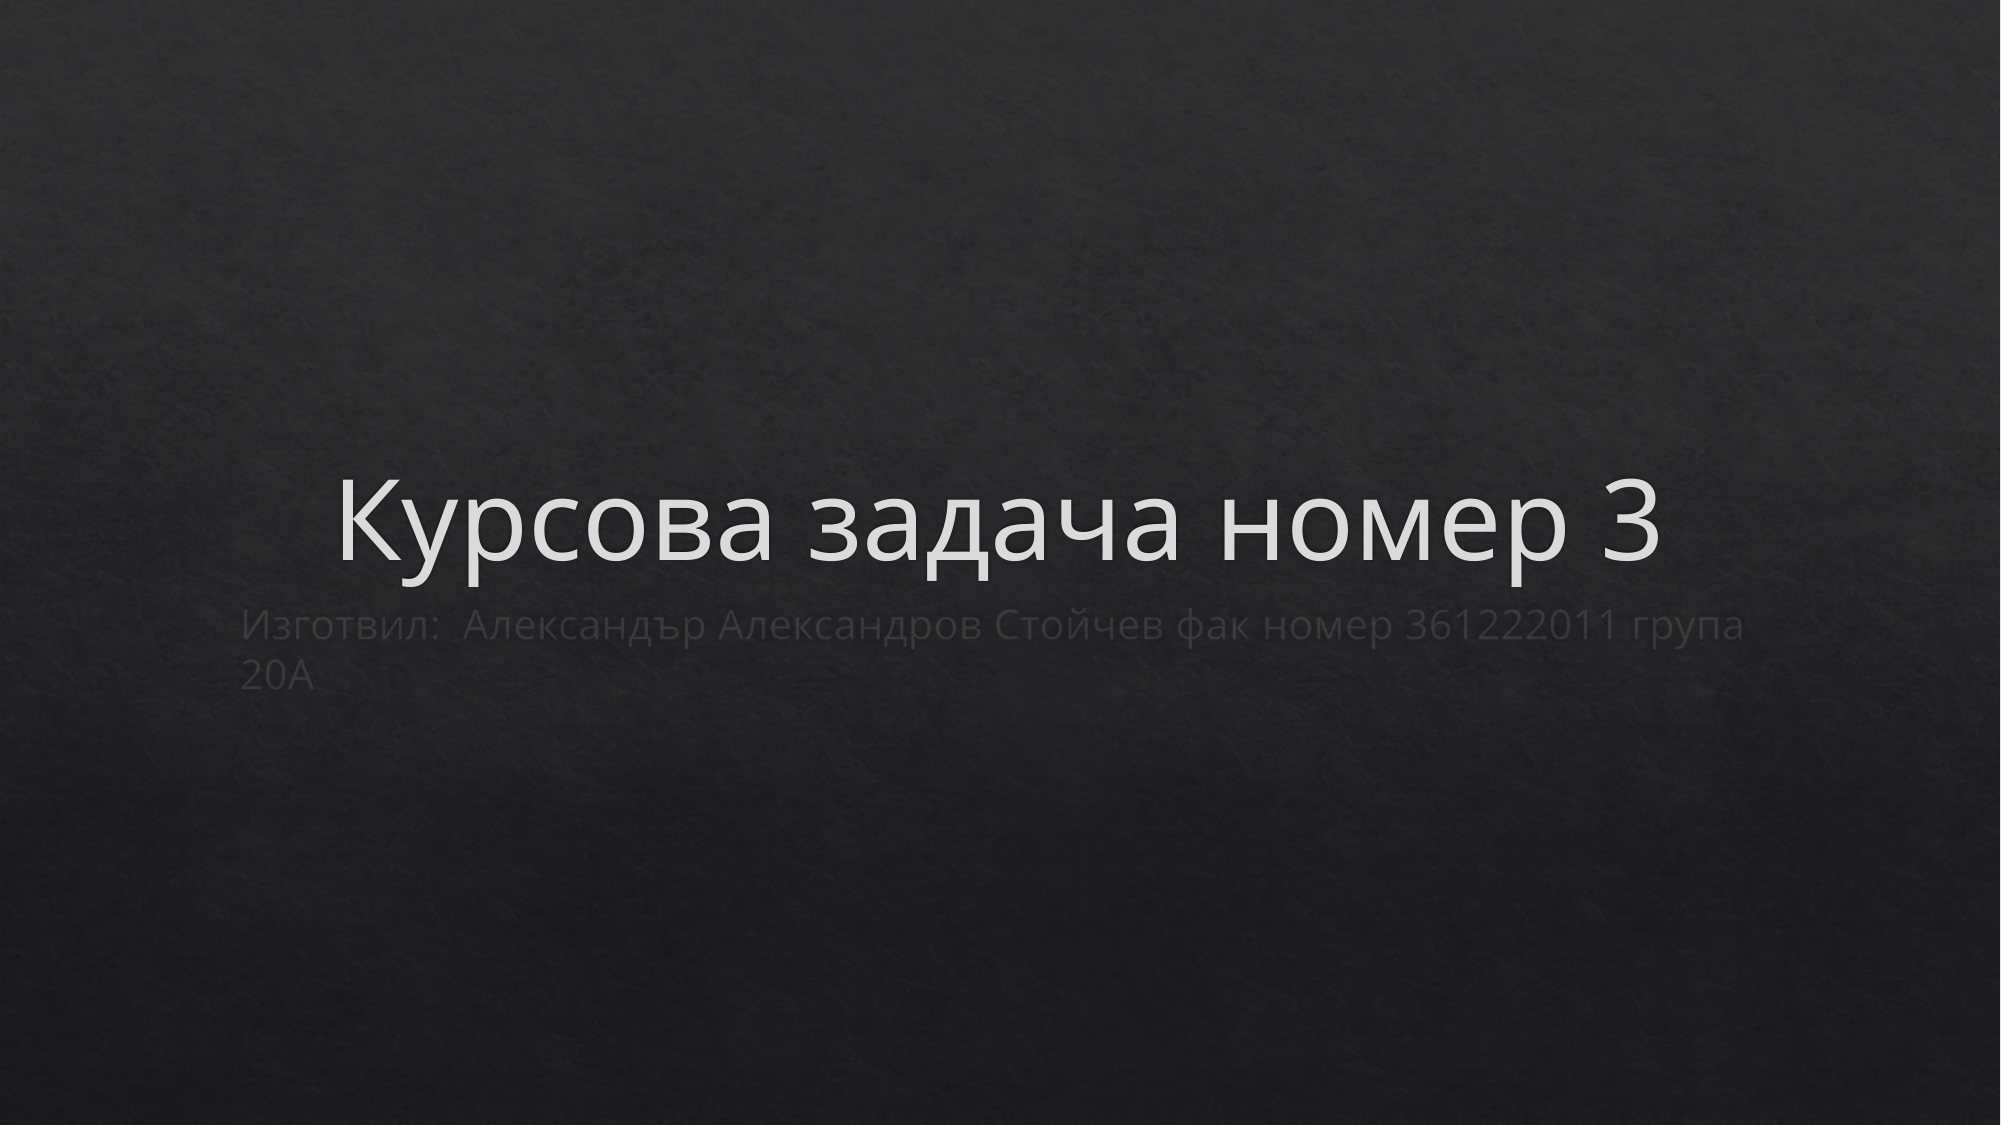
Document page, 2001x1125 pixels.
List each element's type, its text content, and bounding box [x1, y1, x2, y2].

subtitle Изготвил: Александър Александров Стойчев фак номер 361222011 група 20А [224, 590, 1774, 763]
title Курсова задача номер 3 [224, 290, 1774, 587]
